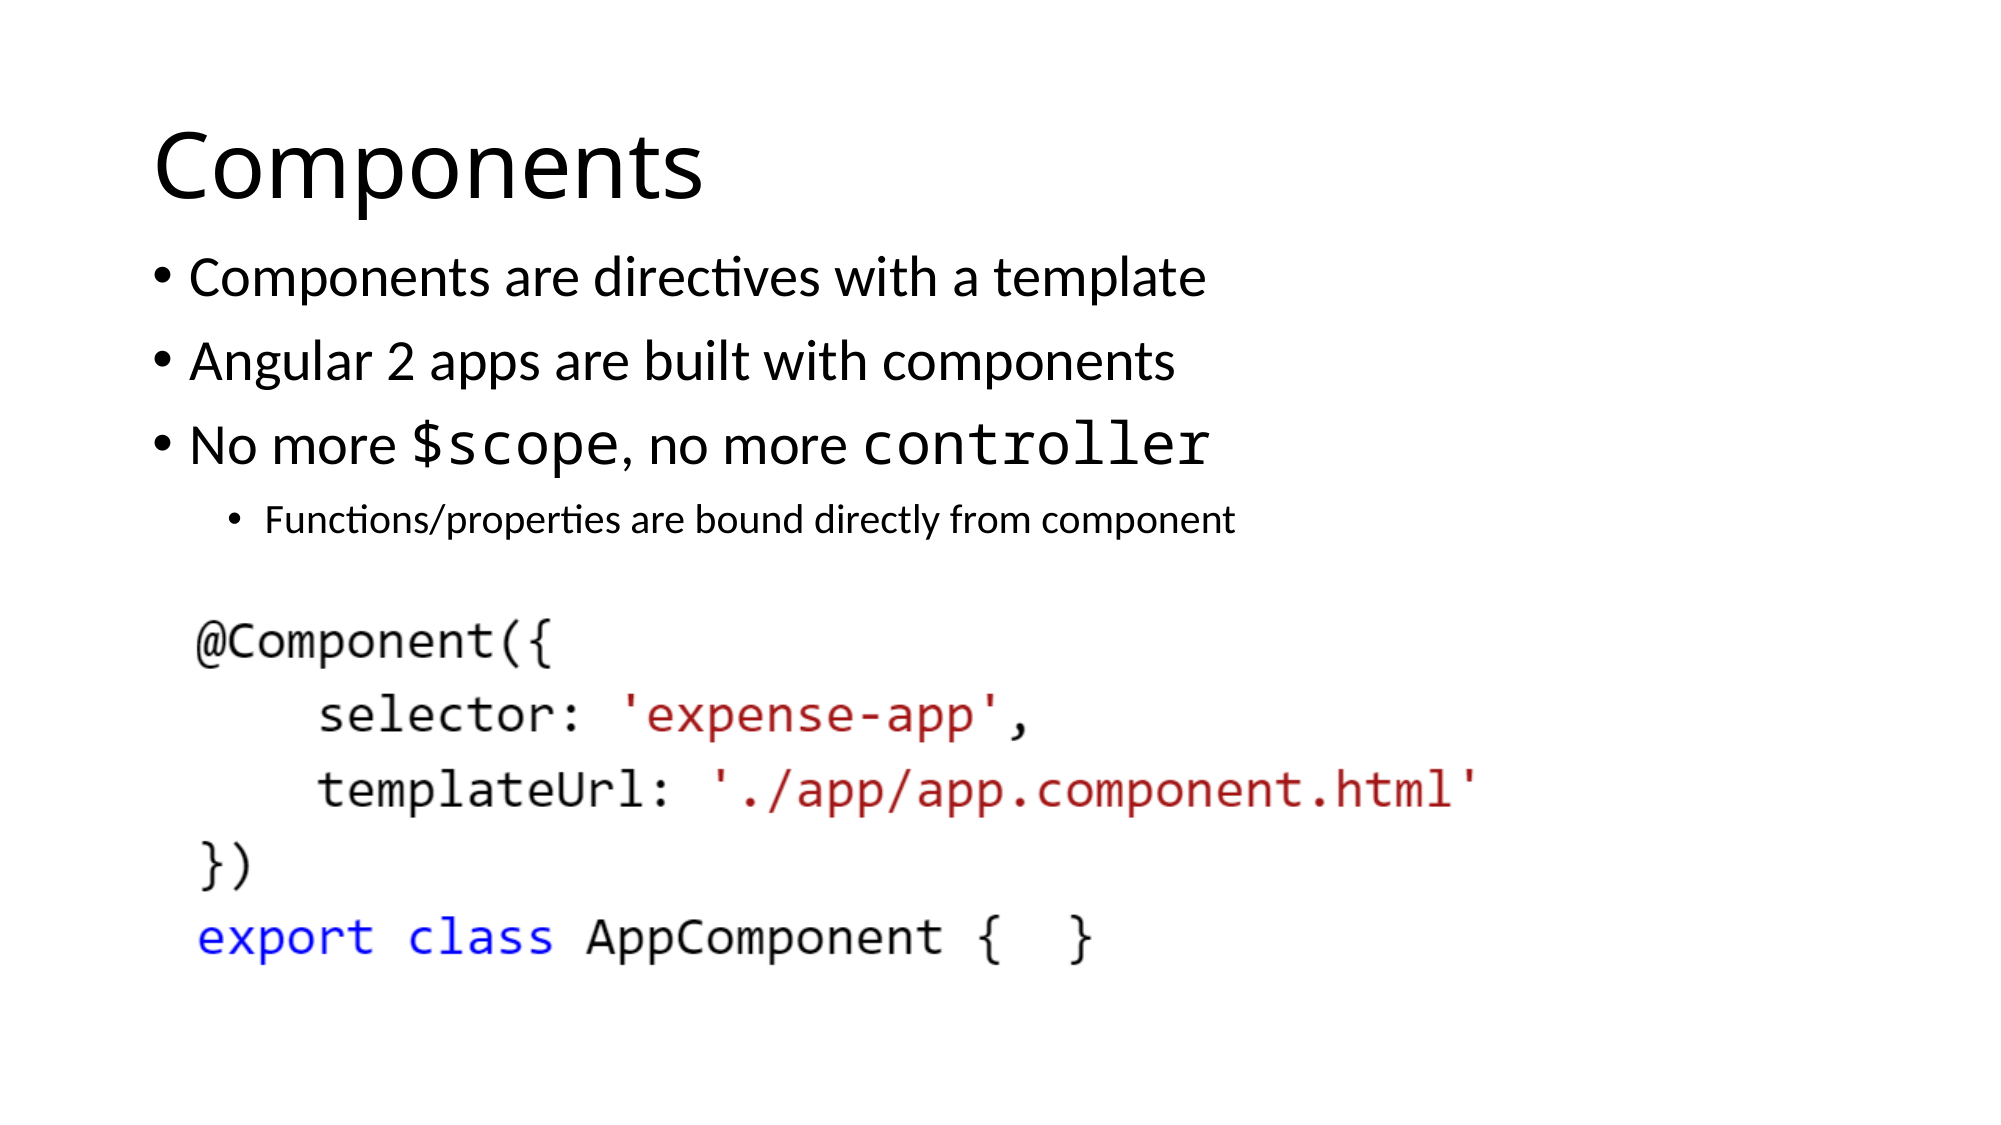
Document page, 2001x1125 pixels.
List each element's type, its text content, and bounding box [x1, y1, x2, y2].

list Components are directives with a template Angular 2 apps are built with components No more $scope, no more controller Functions/properties are bound directly from component [137, 238, 1863, 1014]
picture [188, 611, 1500, 984]
title Components [137, 59, 1863, 238]
